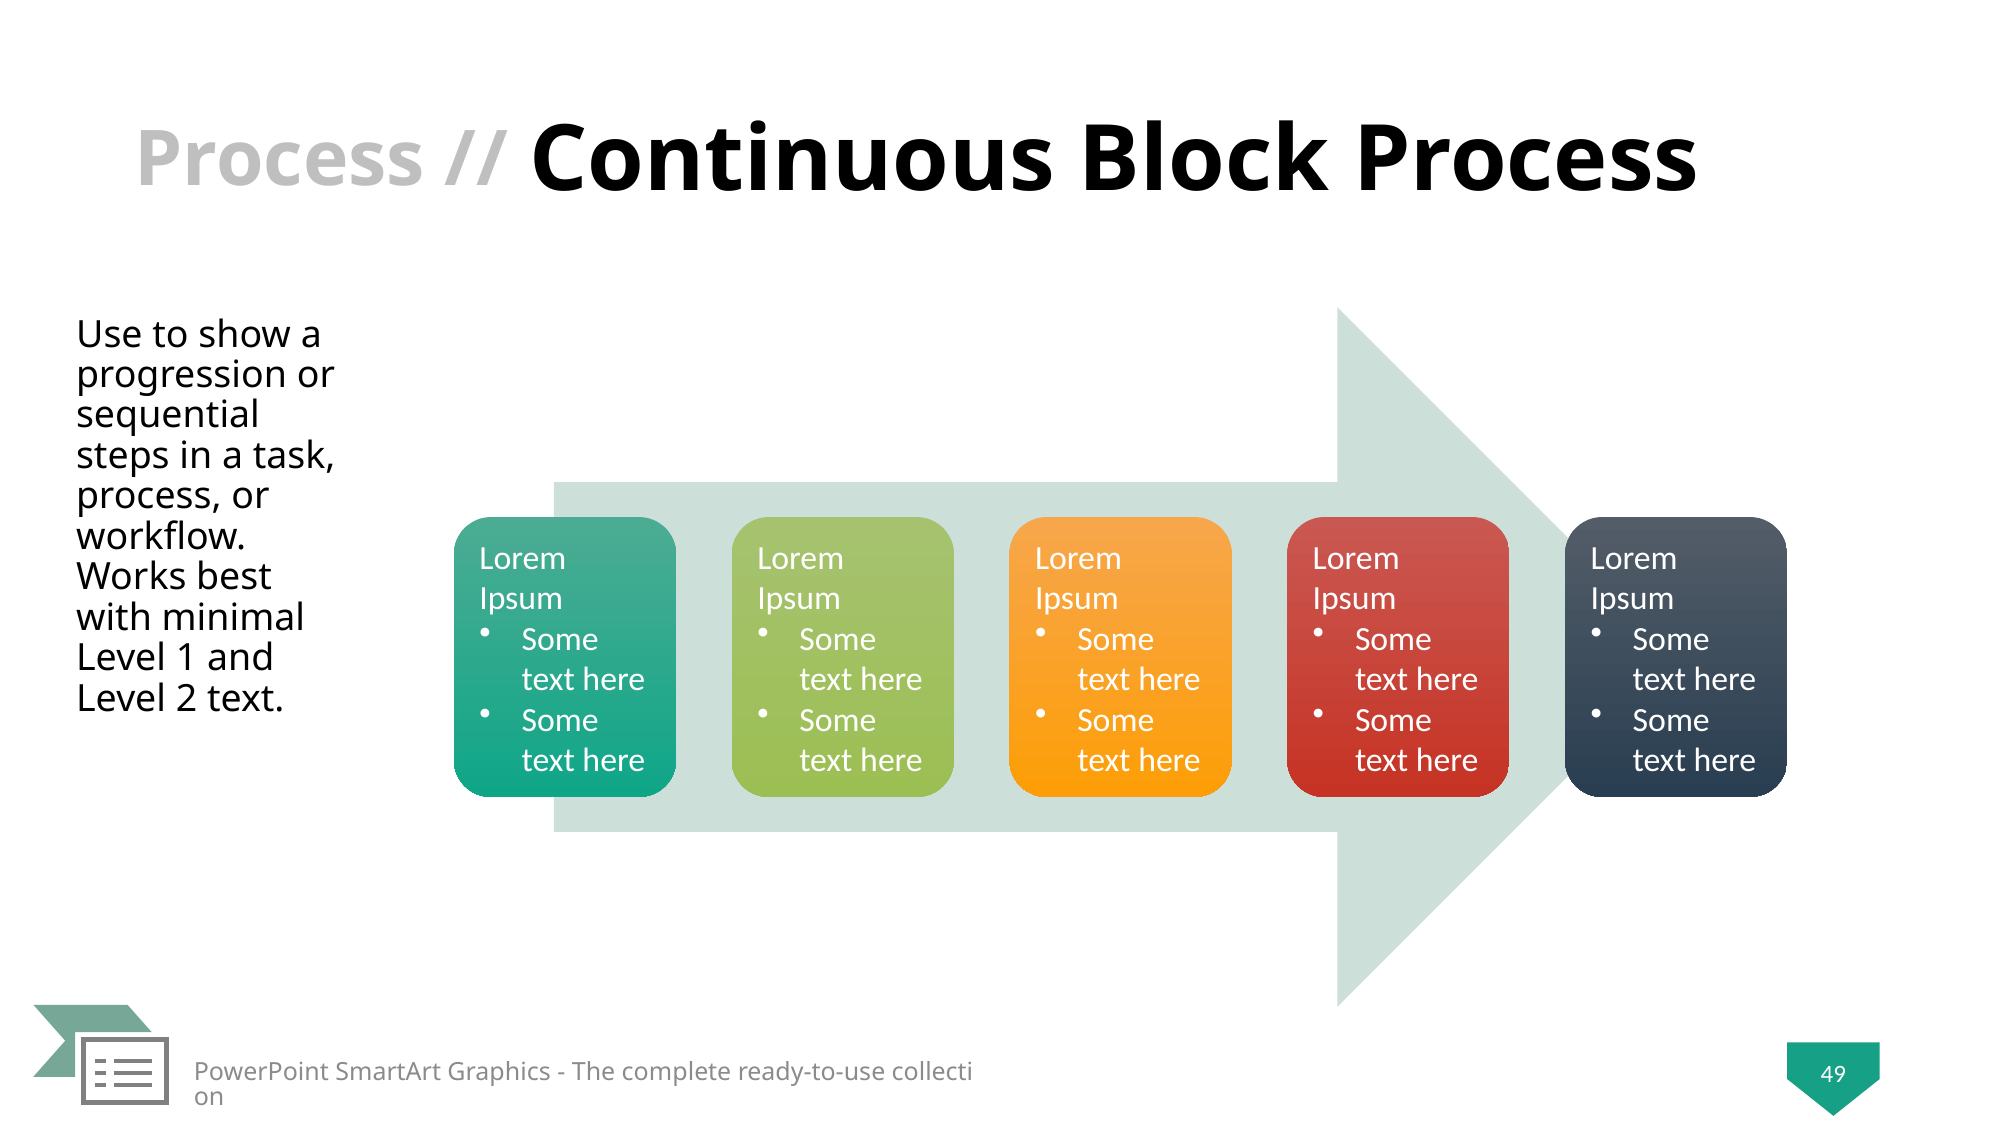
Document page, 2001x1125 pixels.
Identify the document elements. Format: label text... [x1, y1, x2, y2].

list Use to show a progression or sequential steps in a task, process, or workflow. Works best with minimal Level 1 and Level 2 text. [60, 307, 361, 650]
slide_number 49 [1787, 1042, 1880, 1103]
footer PowerPoint SmartArt Graphics - The complete ready-to-use collection [178, 1042, 1004, 1103]
title Continuous Block Process [514, 52, 1863, 270]
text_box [453, 307, 1788, 1007]
